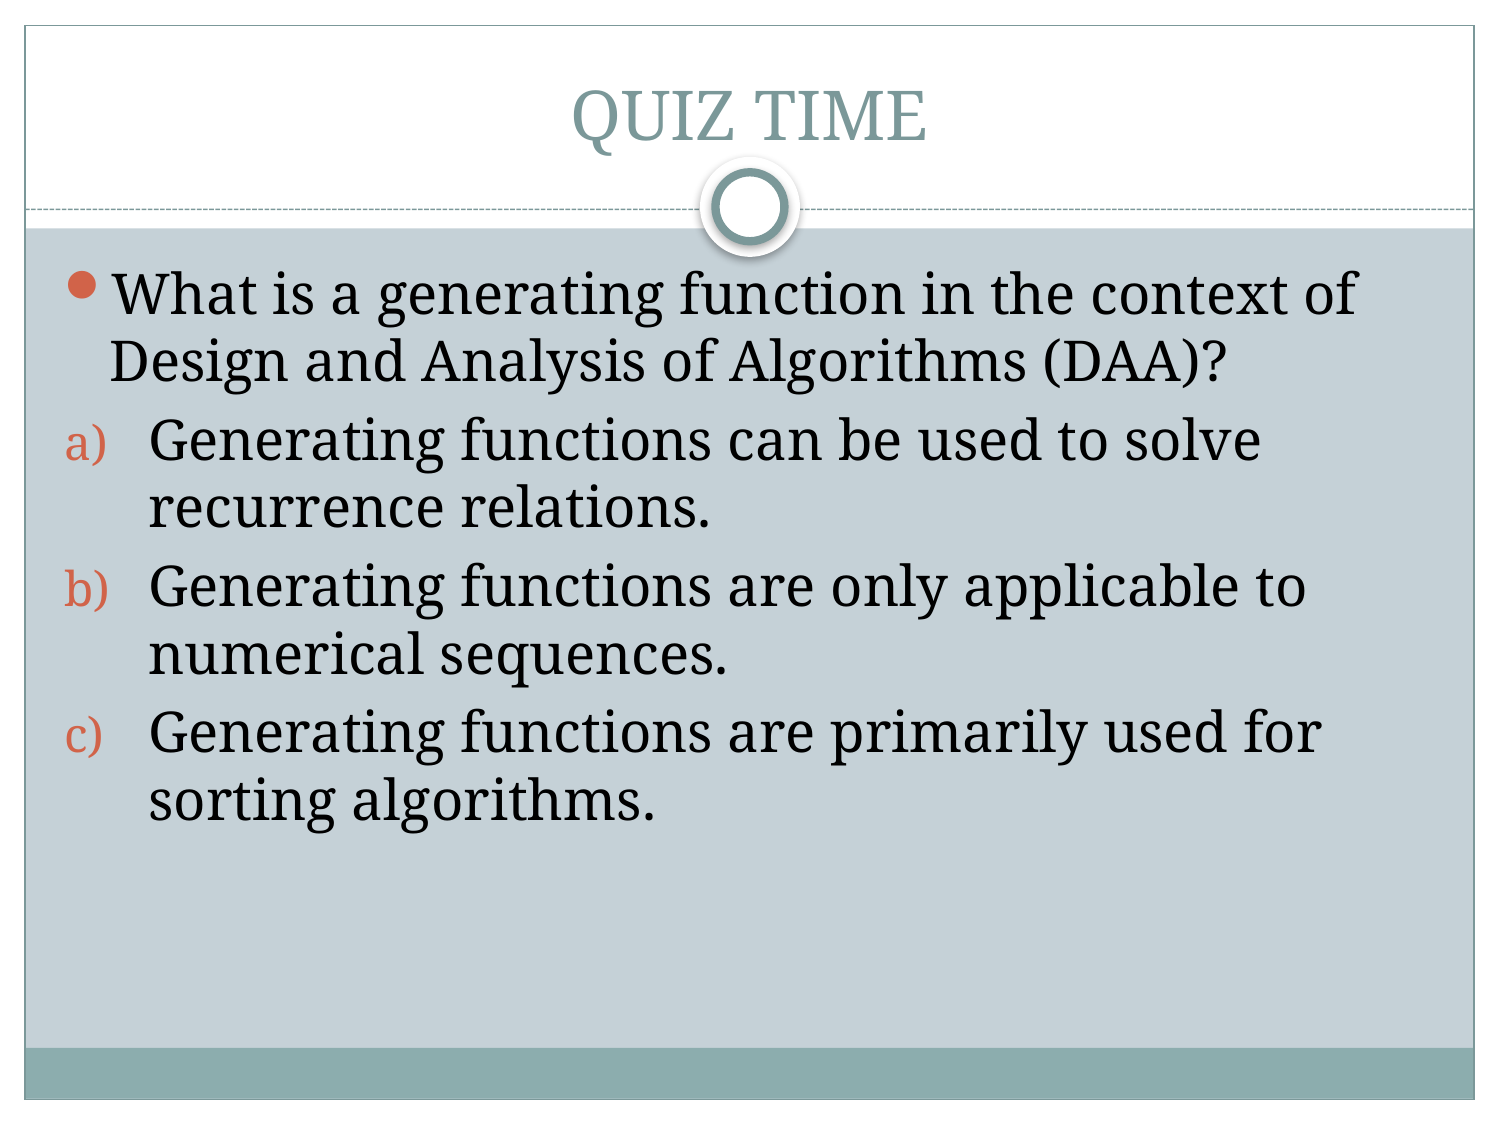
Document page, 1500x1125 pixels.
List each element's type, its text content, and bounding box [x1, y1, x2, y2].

title QUIZ TIME [49, 37, 1450, 162]
list What is a generating function in the context of Design and Analysis of Algorithms (DAA)? Generating functions can be used to solve recurrence relations. Generating functions are only applicable to numerical sequences. Generating functions are primarily used for sorting algorithms. [49, 250, 1445, 1001]
